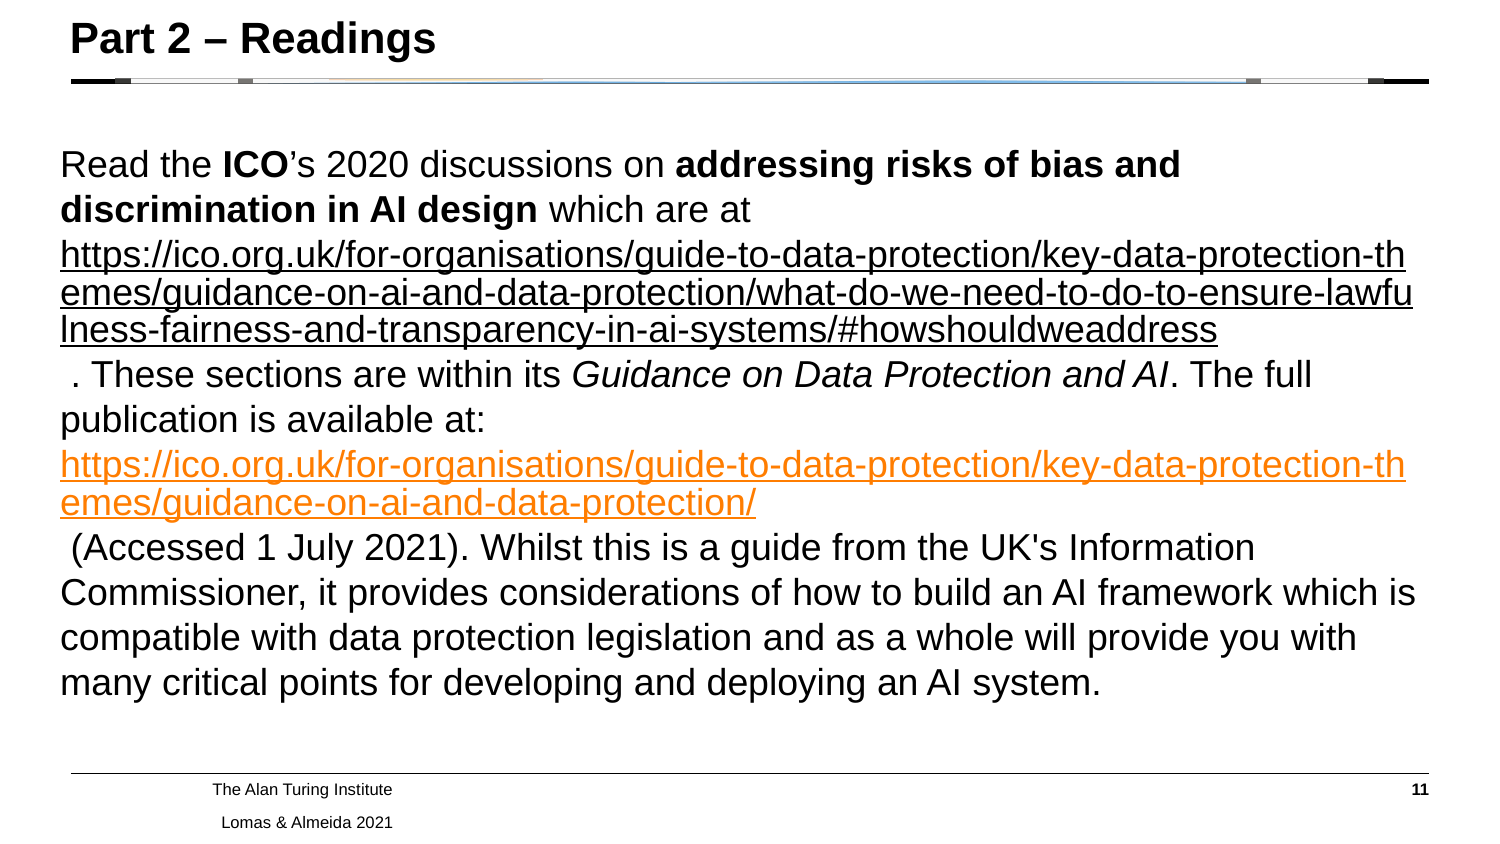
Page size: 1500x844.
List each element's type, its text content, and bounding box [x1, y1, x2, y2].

text_box Read the ICO’s 2020 discussions on addressing risks of bias and discrimination in AI design which are at https://ico.org.uk/for-organisations/guide-to-data-protection/key-data-protection-themes/guidance-on-ai-and-data-protection/what-do-we-need-to-do-to-ensure-lawfulness-fairness-and-transparency-in-ai-systems/#howshouldweaddress . These sections are within its Guidance on Data Protection and AI. The full publication is available at: https://ico.org.uk/for-organisations/guide-to-data-protection/key-data-protection-themes/guidance-on-ai-and-data-protection/ (Accessed 1 July 2021). Whilst this is a guide from the UK's Information Commissioner, it provides considerations of how to build an AI framework which is compatible with data protection legislation and as a whole will provide you with many critical points for developing and deploying an AI system. [857, 142, 1419, 647]
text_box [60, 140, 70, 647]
picture [70, 78, 1430, 84]
list Part 2 – Readings [70, 18, 1495, 148]
text_box [70, 102, 857, 720]
text_box Lomas & Almeida 2021 [206, 804, 443, 840]
text_box [124, 64, 1483, 142]
slide_number 11 [1340, 774, 1430, 799]
